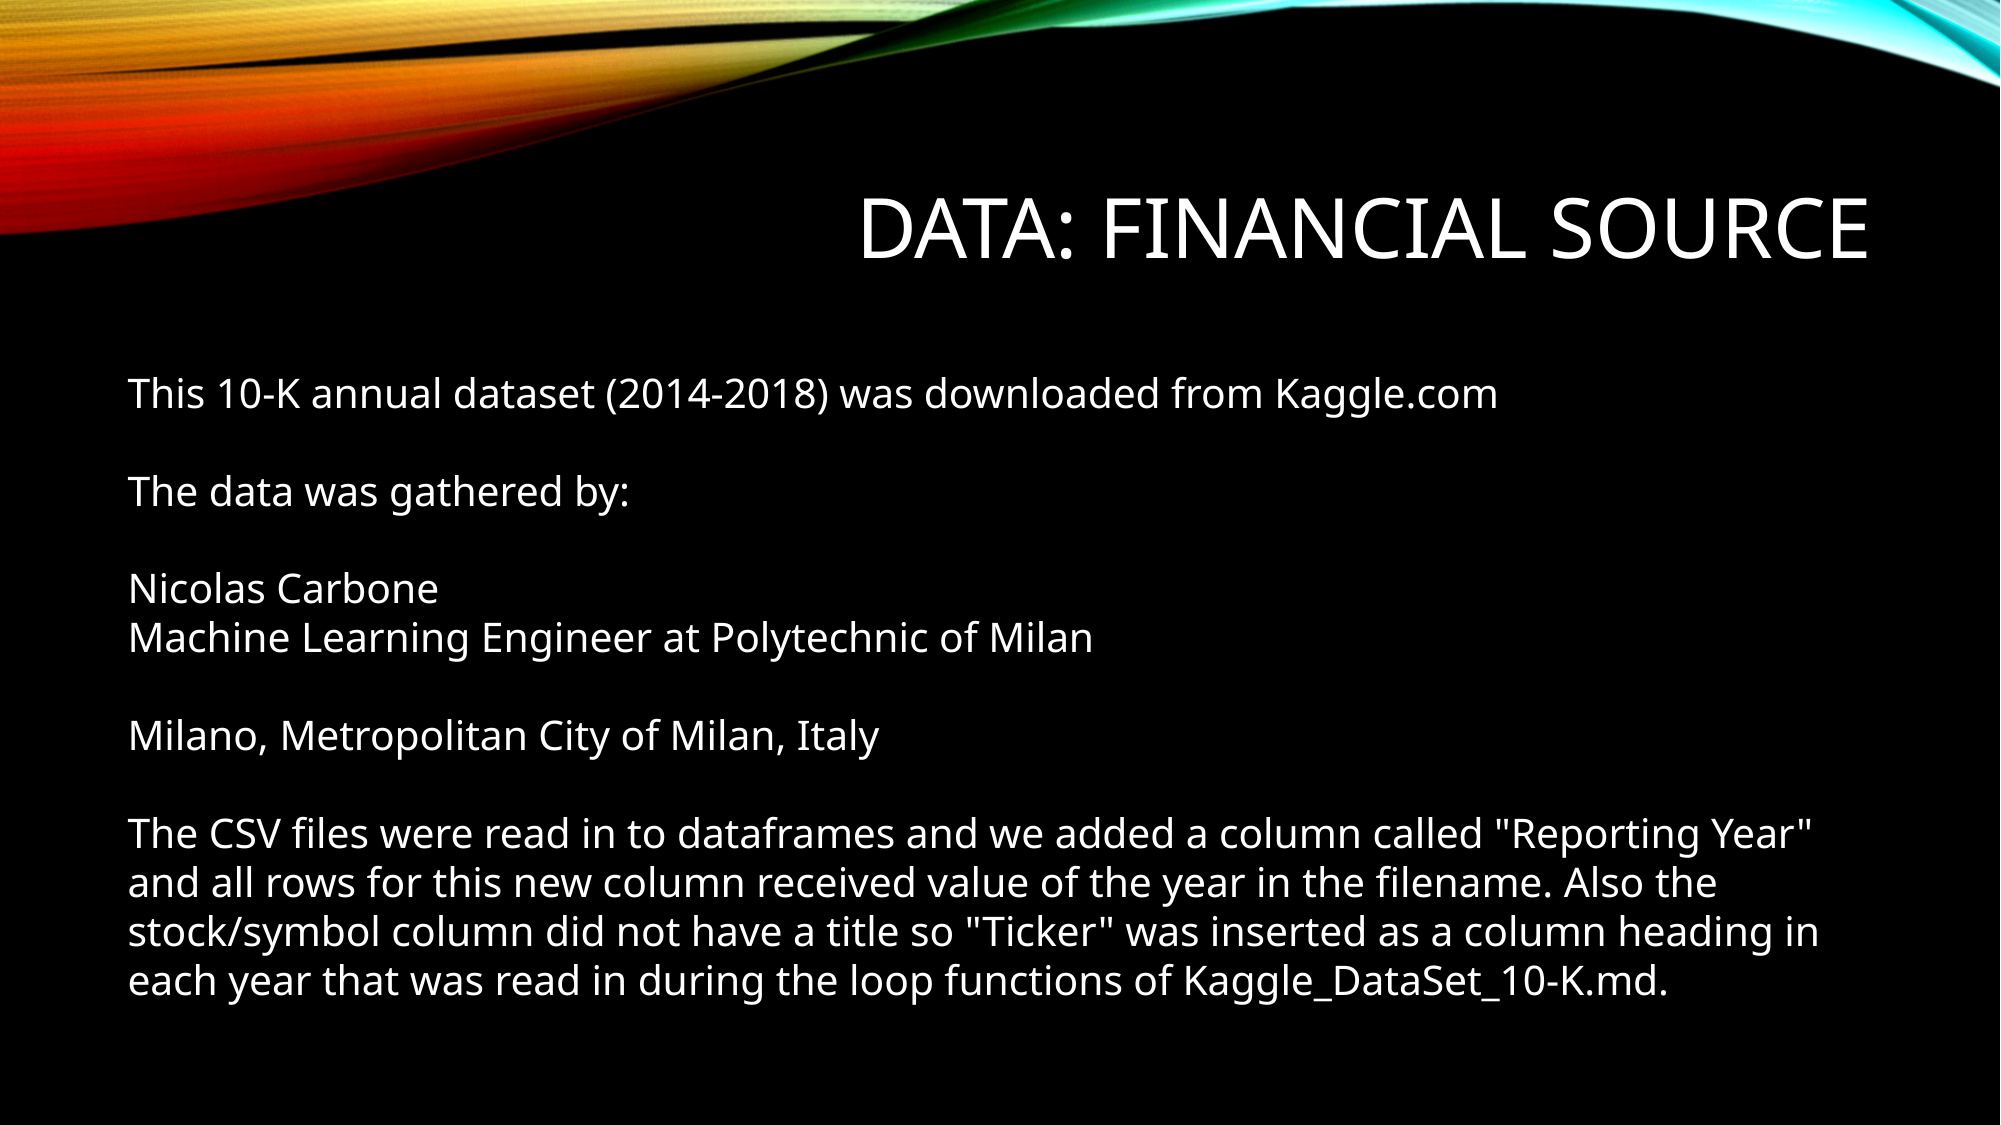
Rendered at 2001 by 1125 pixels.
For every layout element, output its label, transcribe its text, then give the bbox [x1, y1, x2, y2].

title Data: Financial Source [474, 125, 1888, 338]
list This 10-K annual dataset (2014-2018) was downloaded from Kaggle.com ​ The data was gathered by: ​ Nicolas Carbone Machine Learning Engineer at Polytechnic of Milan ​ Milano, Metropolitan City of Milan, Italy ​ The CSV files were read in to dataframes and we added a column called "Reporting Year" and all rows for this new column received value of the year in the filename. Also the stock/symbol column did not have a title so "Ticker" was inserted as a column heading in each year that was read in during the loop functions of Kaggle_DataSet_10-K.md. [112, 360, 1888, 1021]
picture [0, 0, 2000, 237]
